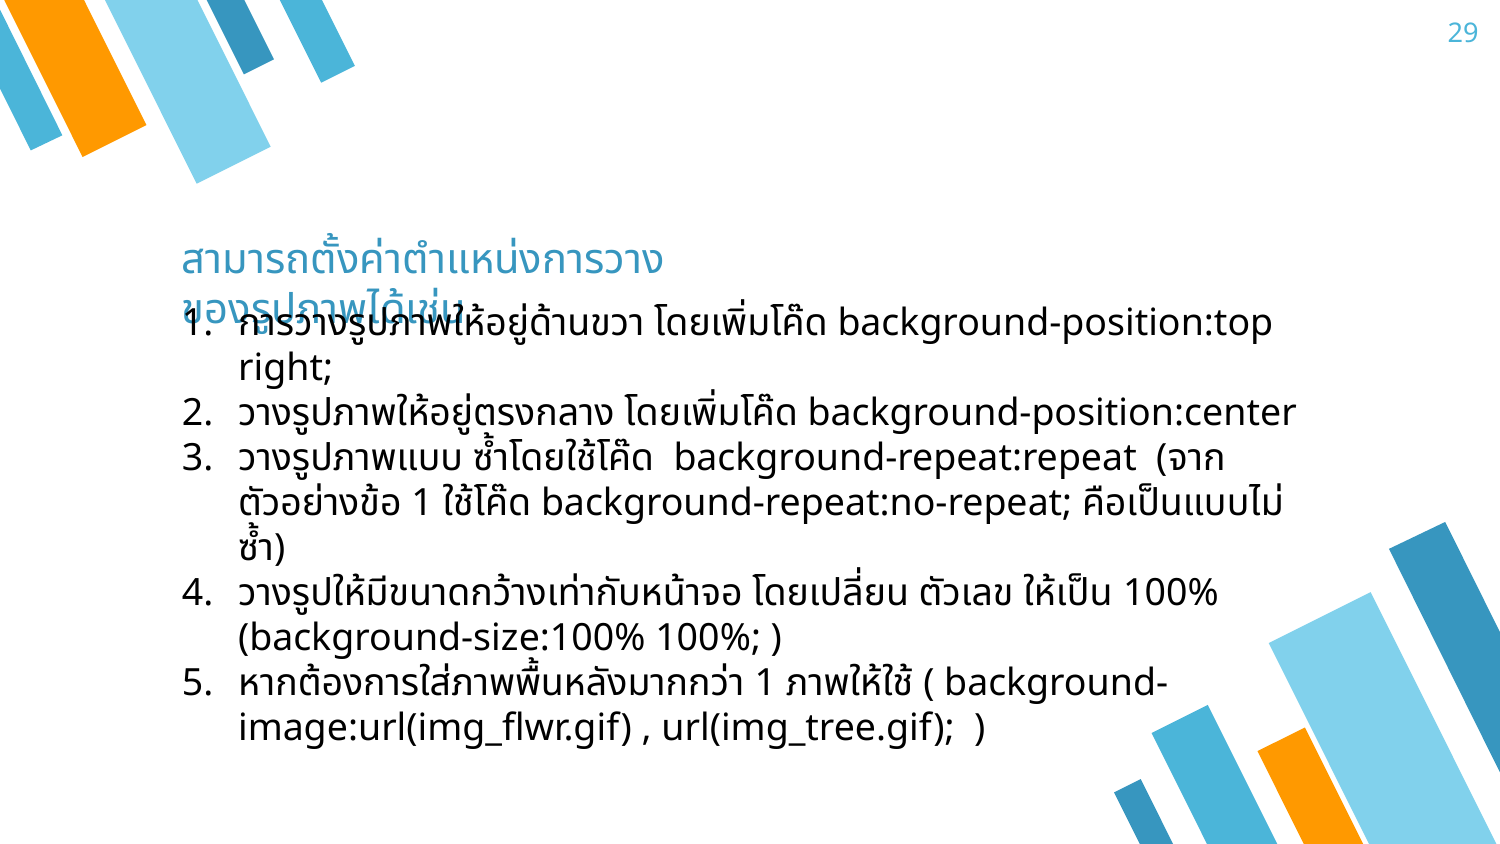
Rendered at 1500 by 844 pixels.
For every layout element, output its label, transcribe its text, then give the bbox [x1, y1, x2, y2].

slide_number 29 [1403, 0, 1494, 65]
text_box สามารถตั้งค่าตำแหน่งการวางของรูปภาพได้เช่น [167, 224, 736, 290]
text_box การวางรูปภาพให้อยู่ด้านขวา โดยเพิ่มโค๊ด background-position:top right; วางรูปภาพให้อยู่ตรงกลาง โดยเพิ่มโค๊ด background-position:center วางรูปภาพแบบ ซ้ำโดยใช้โค๊ด background-repeat:repeat (จากตัวอย่างข้อ 1 ใช้โค๊ด background-repeat:no-repeat; คือเป็นแบบไม่ซ้ำ) วางรูปให้มีขนาดกว้างเท่ากับหน้าจอ โดยเปลี่ยน ตัวเลข ให้เป็น 100% (background-size:100% 100%; ) หากต้องการใส่ภาพพื้นหลังมากกว่า 1 ภาพให้ใช้ ( background-image:url(img_flwr.gif) , url(img_tree.gif); ) [167, 290, 1339, 755]
